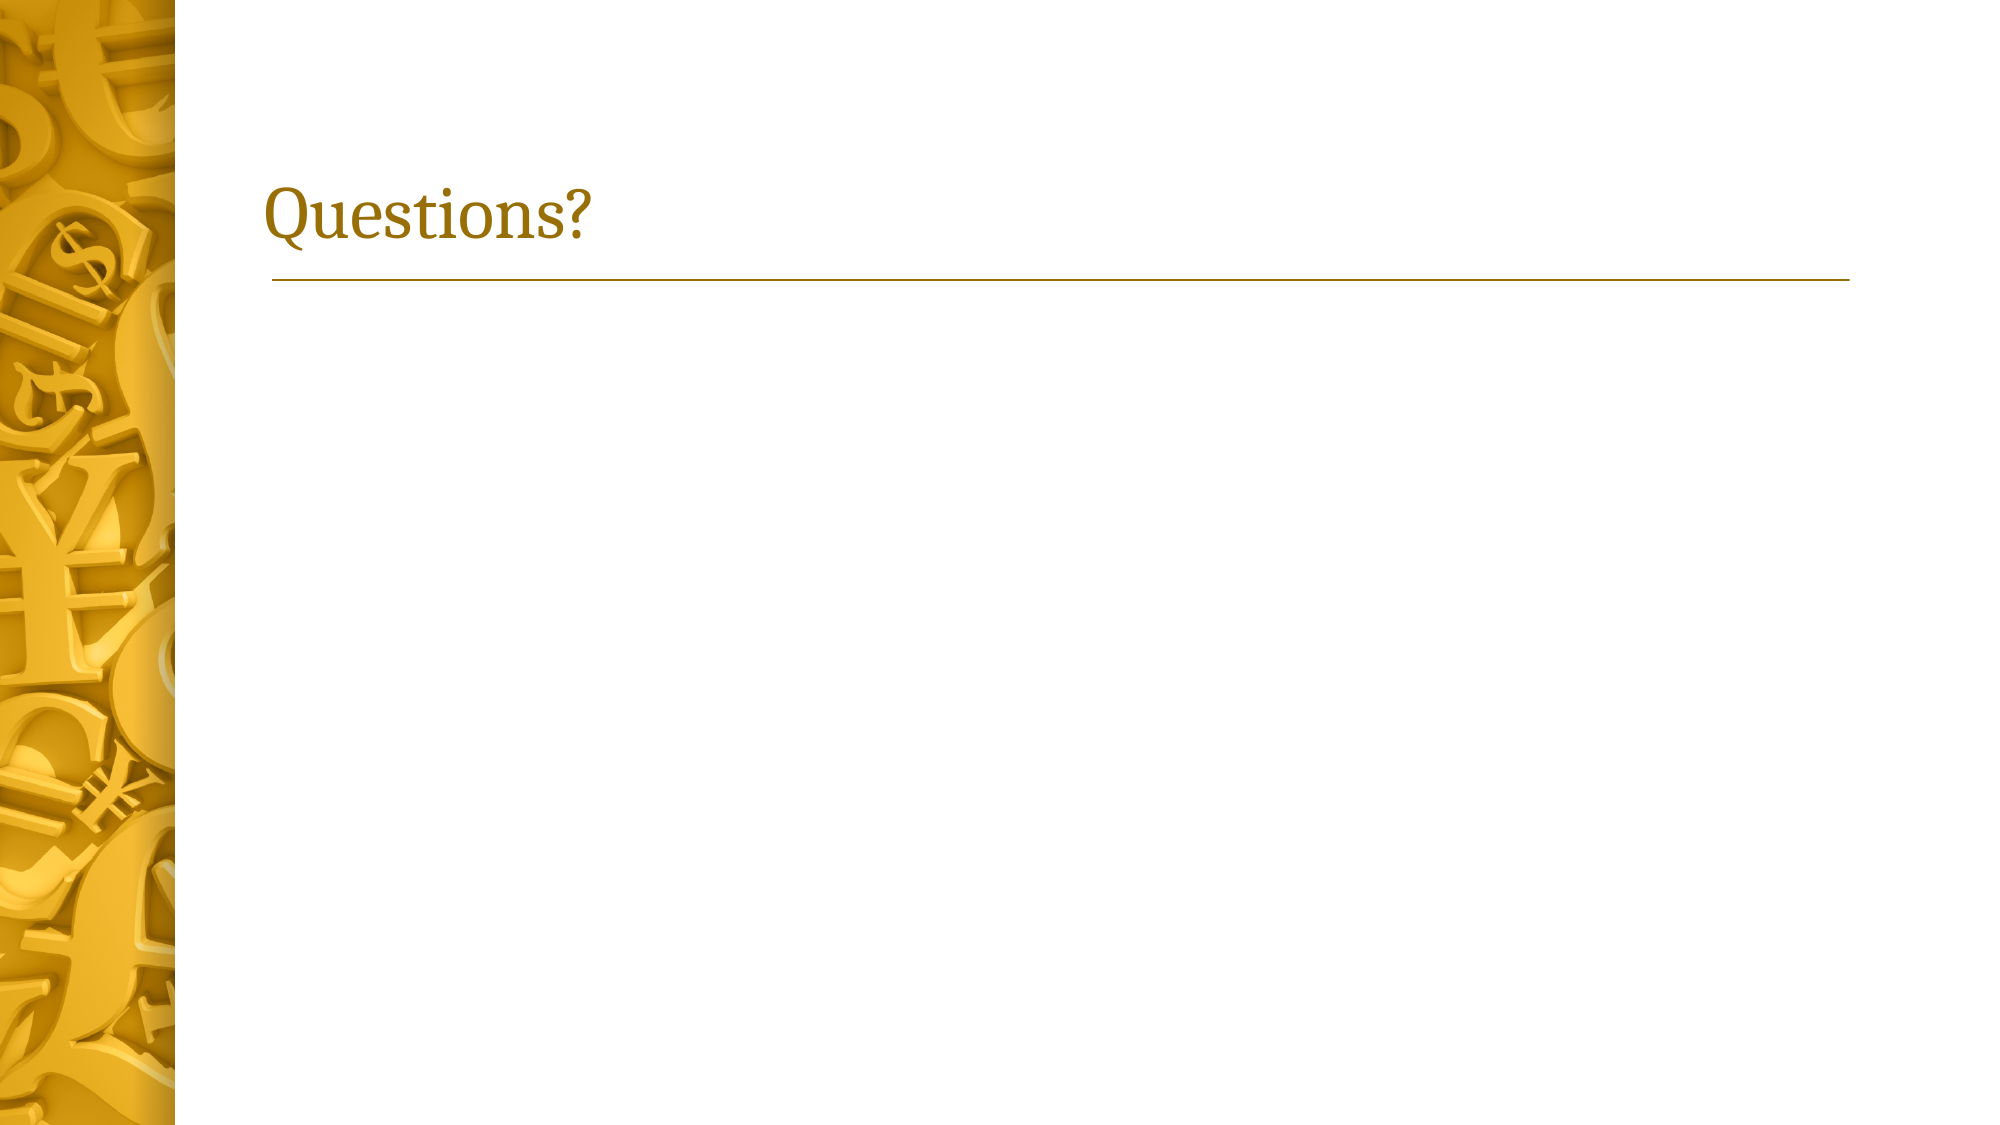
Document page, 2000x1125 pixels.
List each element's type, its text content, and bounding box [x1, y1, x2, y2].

picture [0, 0, 175, 1125]
title Questions? [249, 62, 1863, 263]
